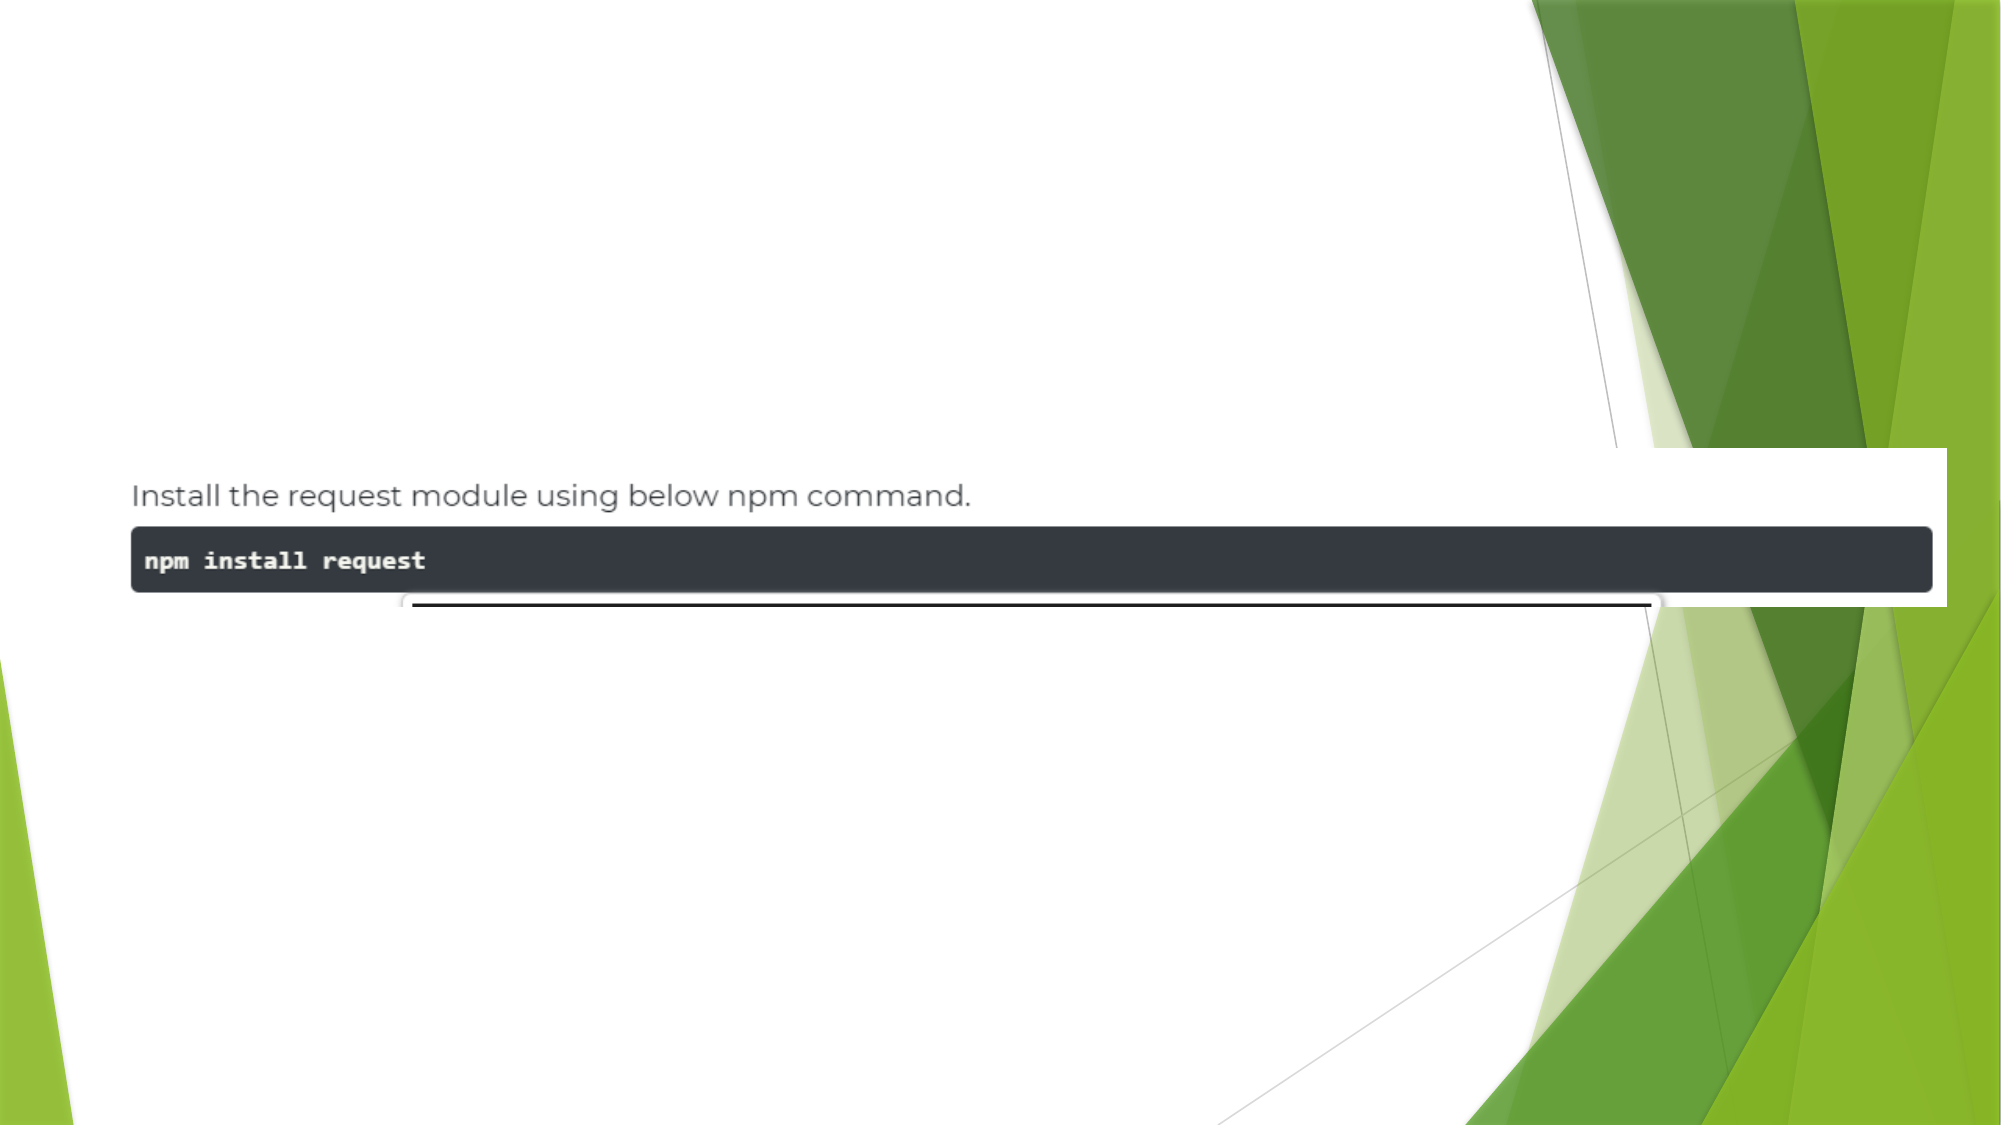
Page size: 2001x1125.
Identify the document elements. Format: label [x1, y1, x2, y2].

picture [110, 447, 1948, 607]
